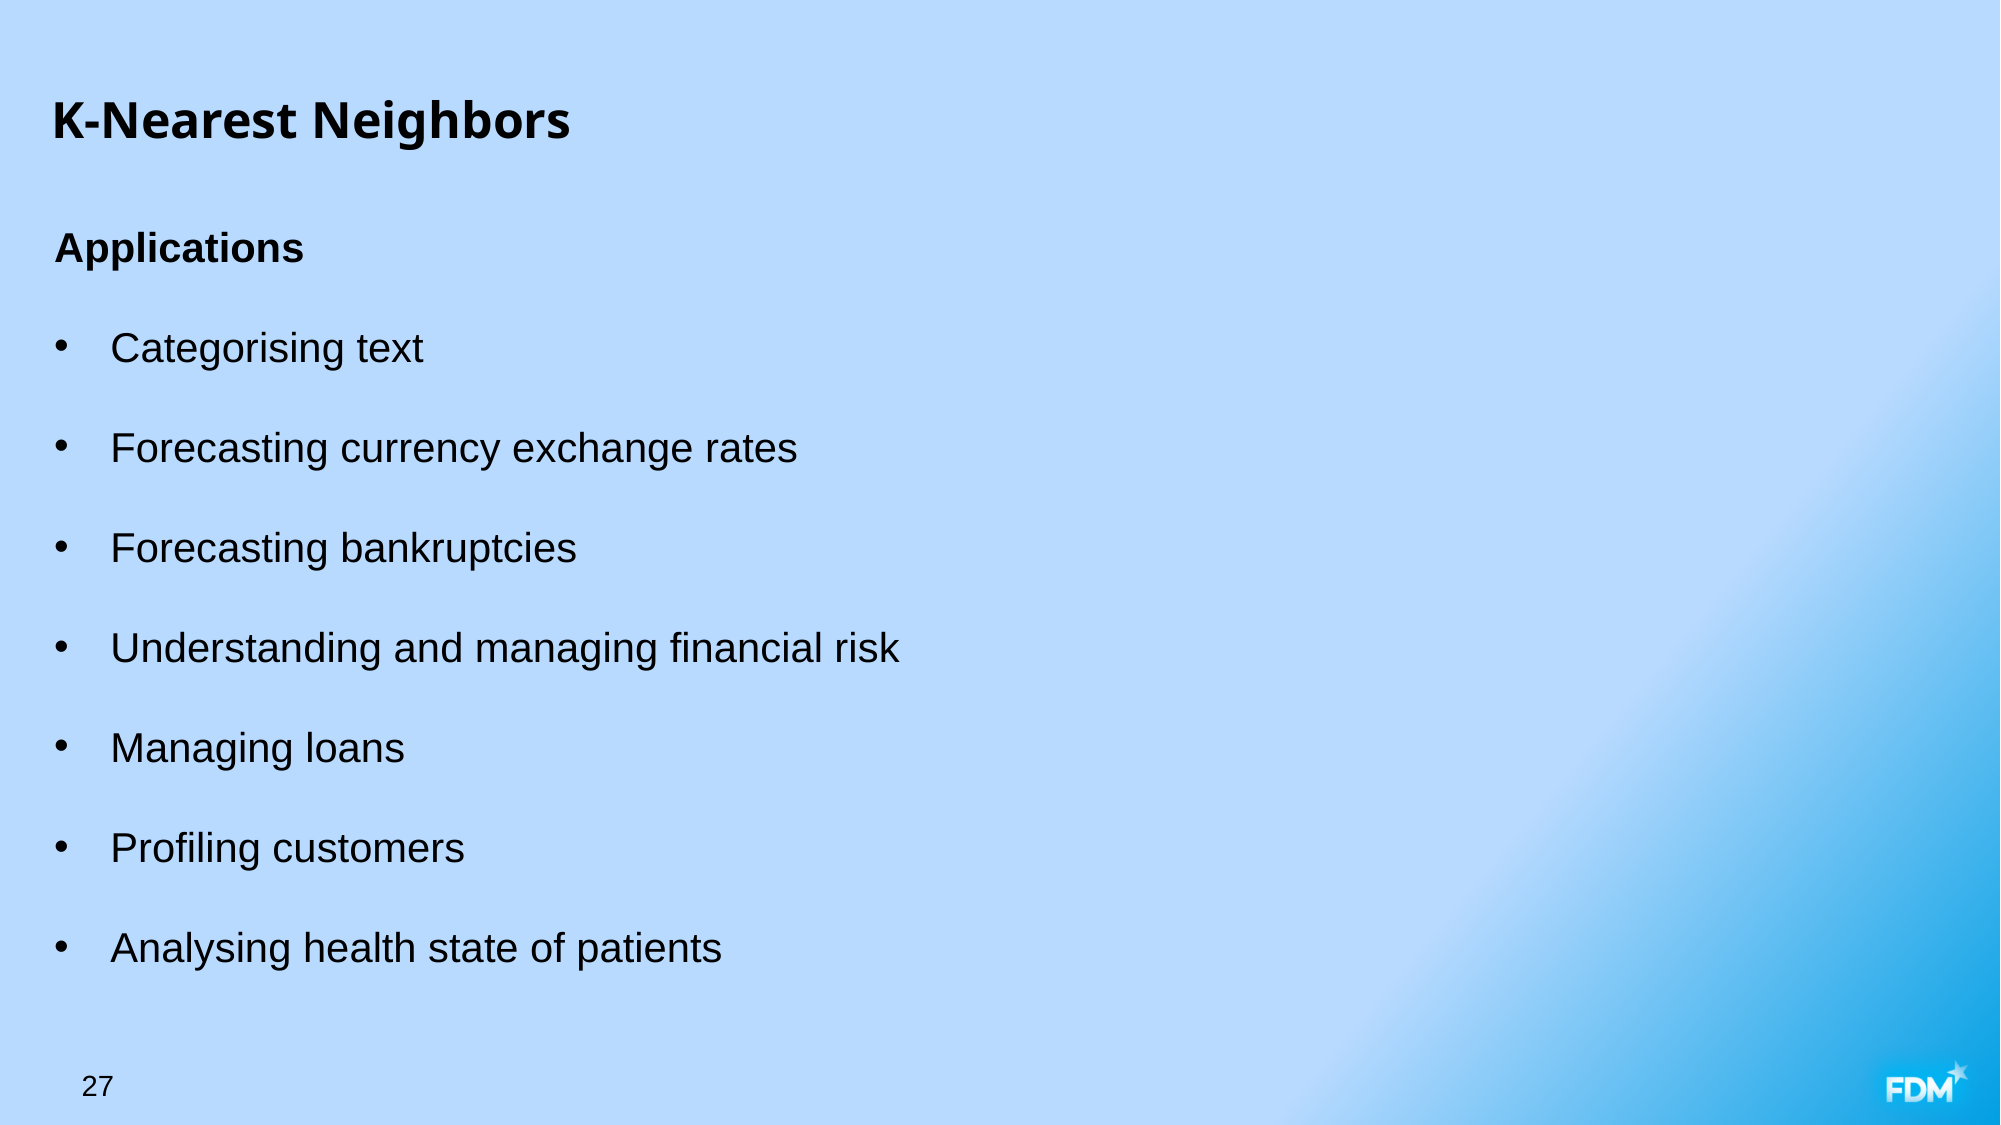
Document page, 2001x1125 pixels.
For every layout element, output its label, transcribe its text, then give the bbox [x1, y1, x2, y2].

text_box Applications Categorising text Forecasting currency exchange rates Forecasting bankruptcies Understanding and managing financial risk Managing loans Profiling customers Analysing health state of patients [39, 213, 1942, 979]
slide_number 27 [66, 1060, 534, 1110]
picture [1858, 1029, 2000, 1125]
text_box K-Nearest Neighbors [39, 76, 1879, 159]
